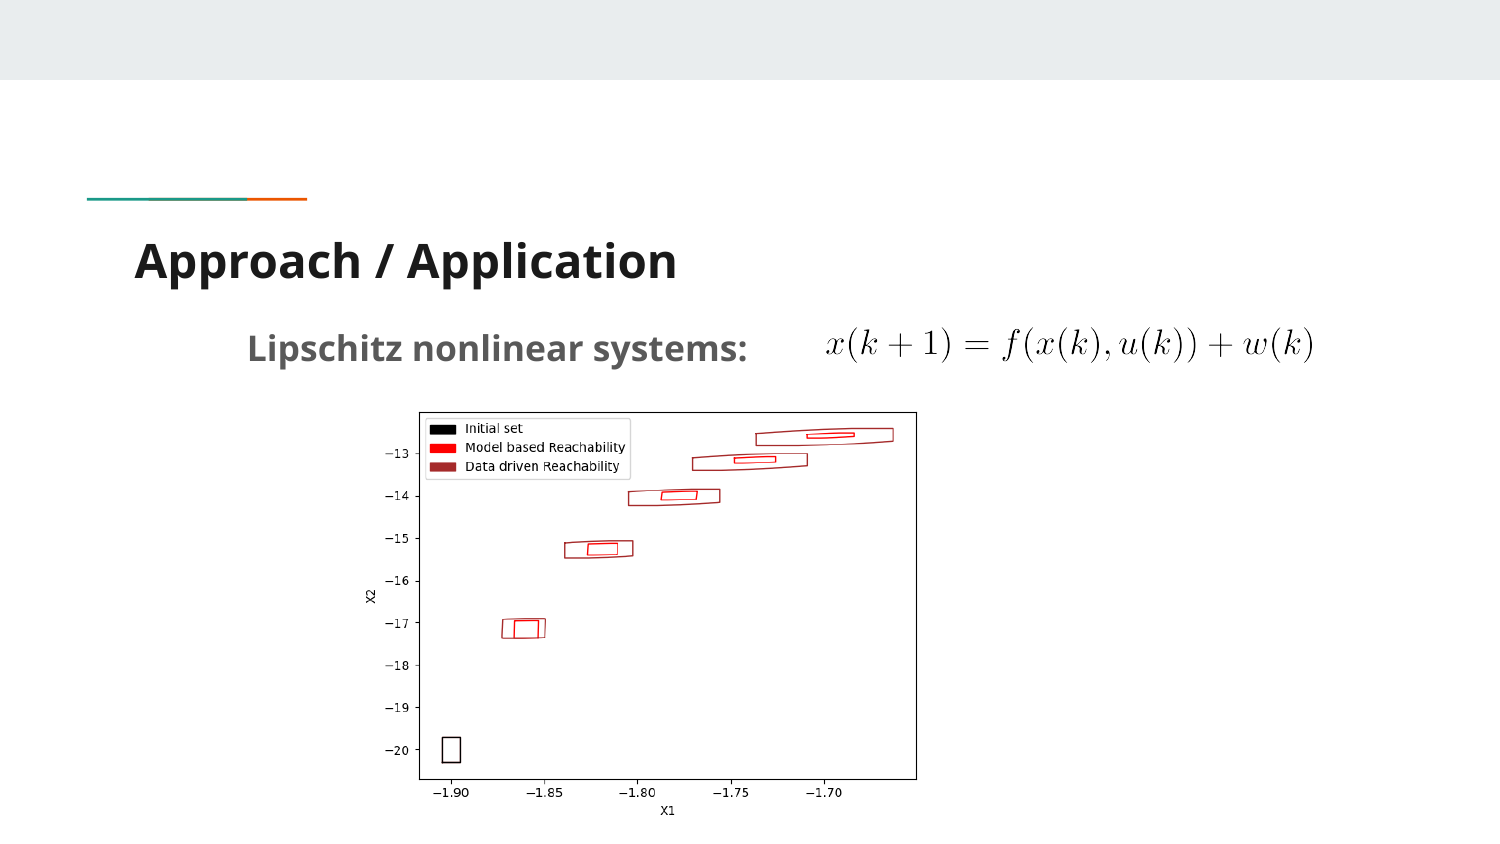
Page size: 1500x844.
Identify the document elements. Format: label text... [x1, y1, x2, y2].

picture [352, 398, 929, 831]
picture [825, 327, 1312, 364]
title Approach / Application [119, 216, 1381, 304]
list Lipschitz nonlinear systems: [81, 304, 1500, 422]
